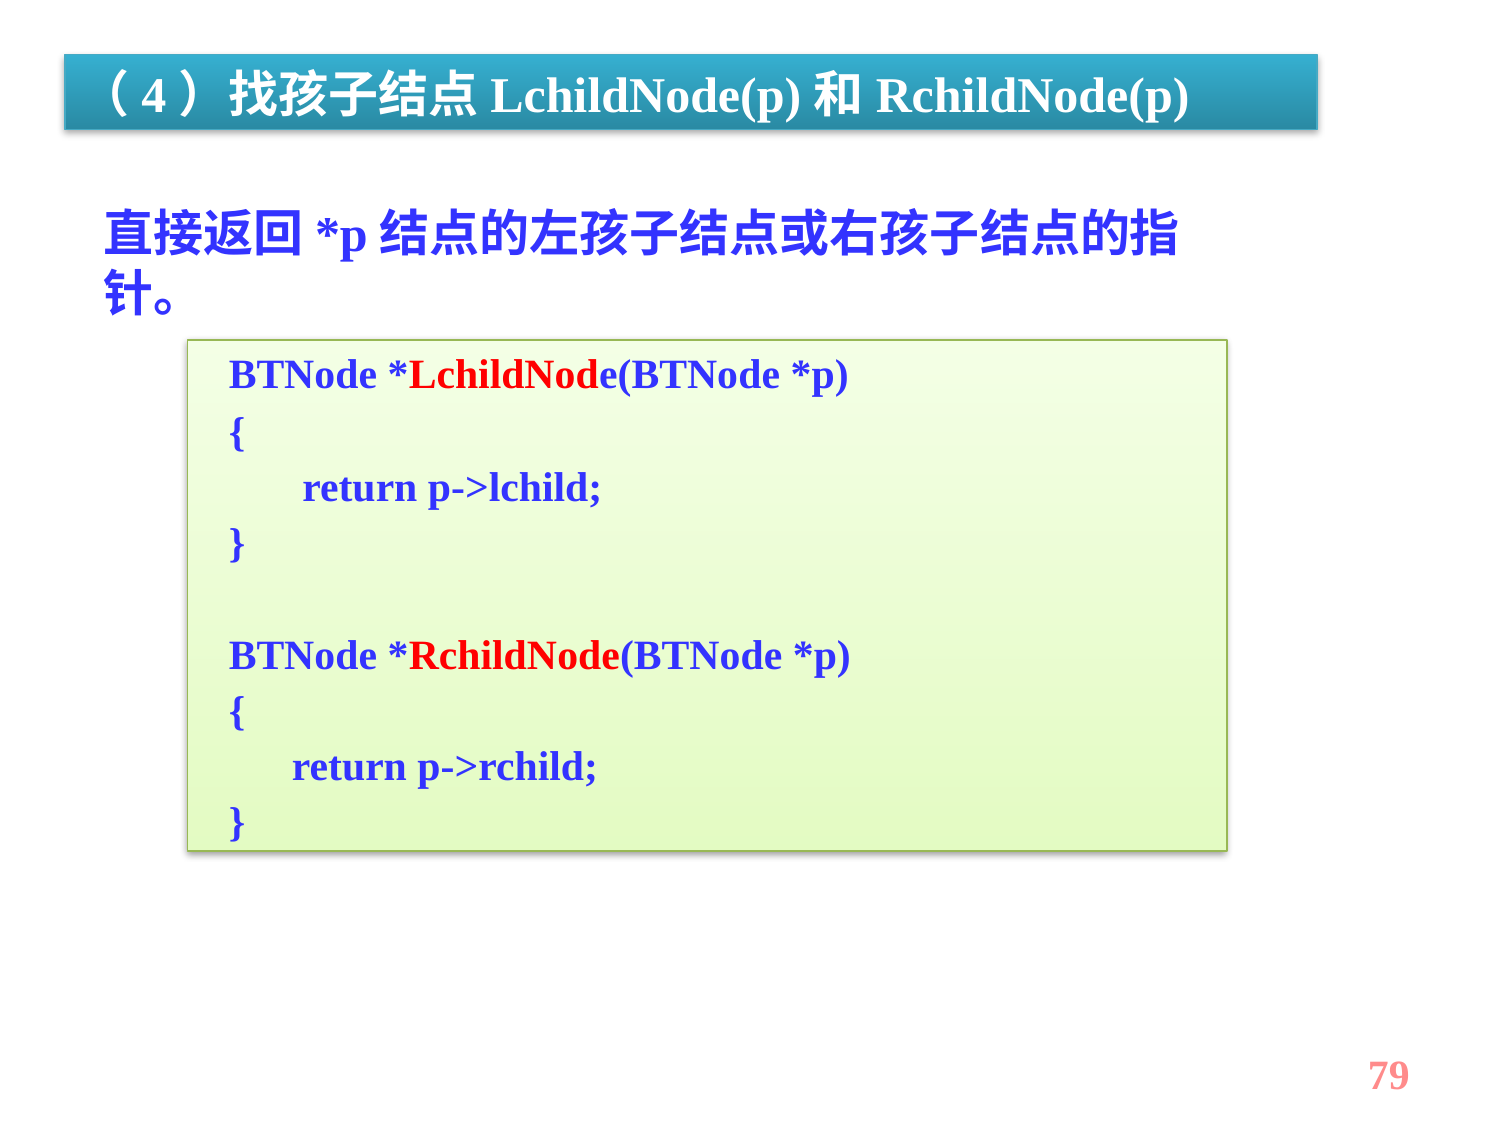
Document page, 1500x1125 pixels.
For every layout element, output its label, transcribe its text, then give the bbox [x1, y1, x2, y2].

text_box （4）找孩子结点LchildNode(p)和RchildNode(p) [64, 54, 1318, 130]
text_box BTNode *LchildNode(BTNode *p) { return p->lchild; } BTNode *RchildNode(BTNode *p) { return p->rchild; } [187, 339, 1228, 852]
slide_number 79 [1074, 1042, 1425, 1103]
text_box 直接返回*p结点的左孩子结点或右孩子结点的指针。 [88, 193, 1289, 329]
